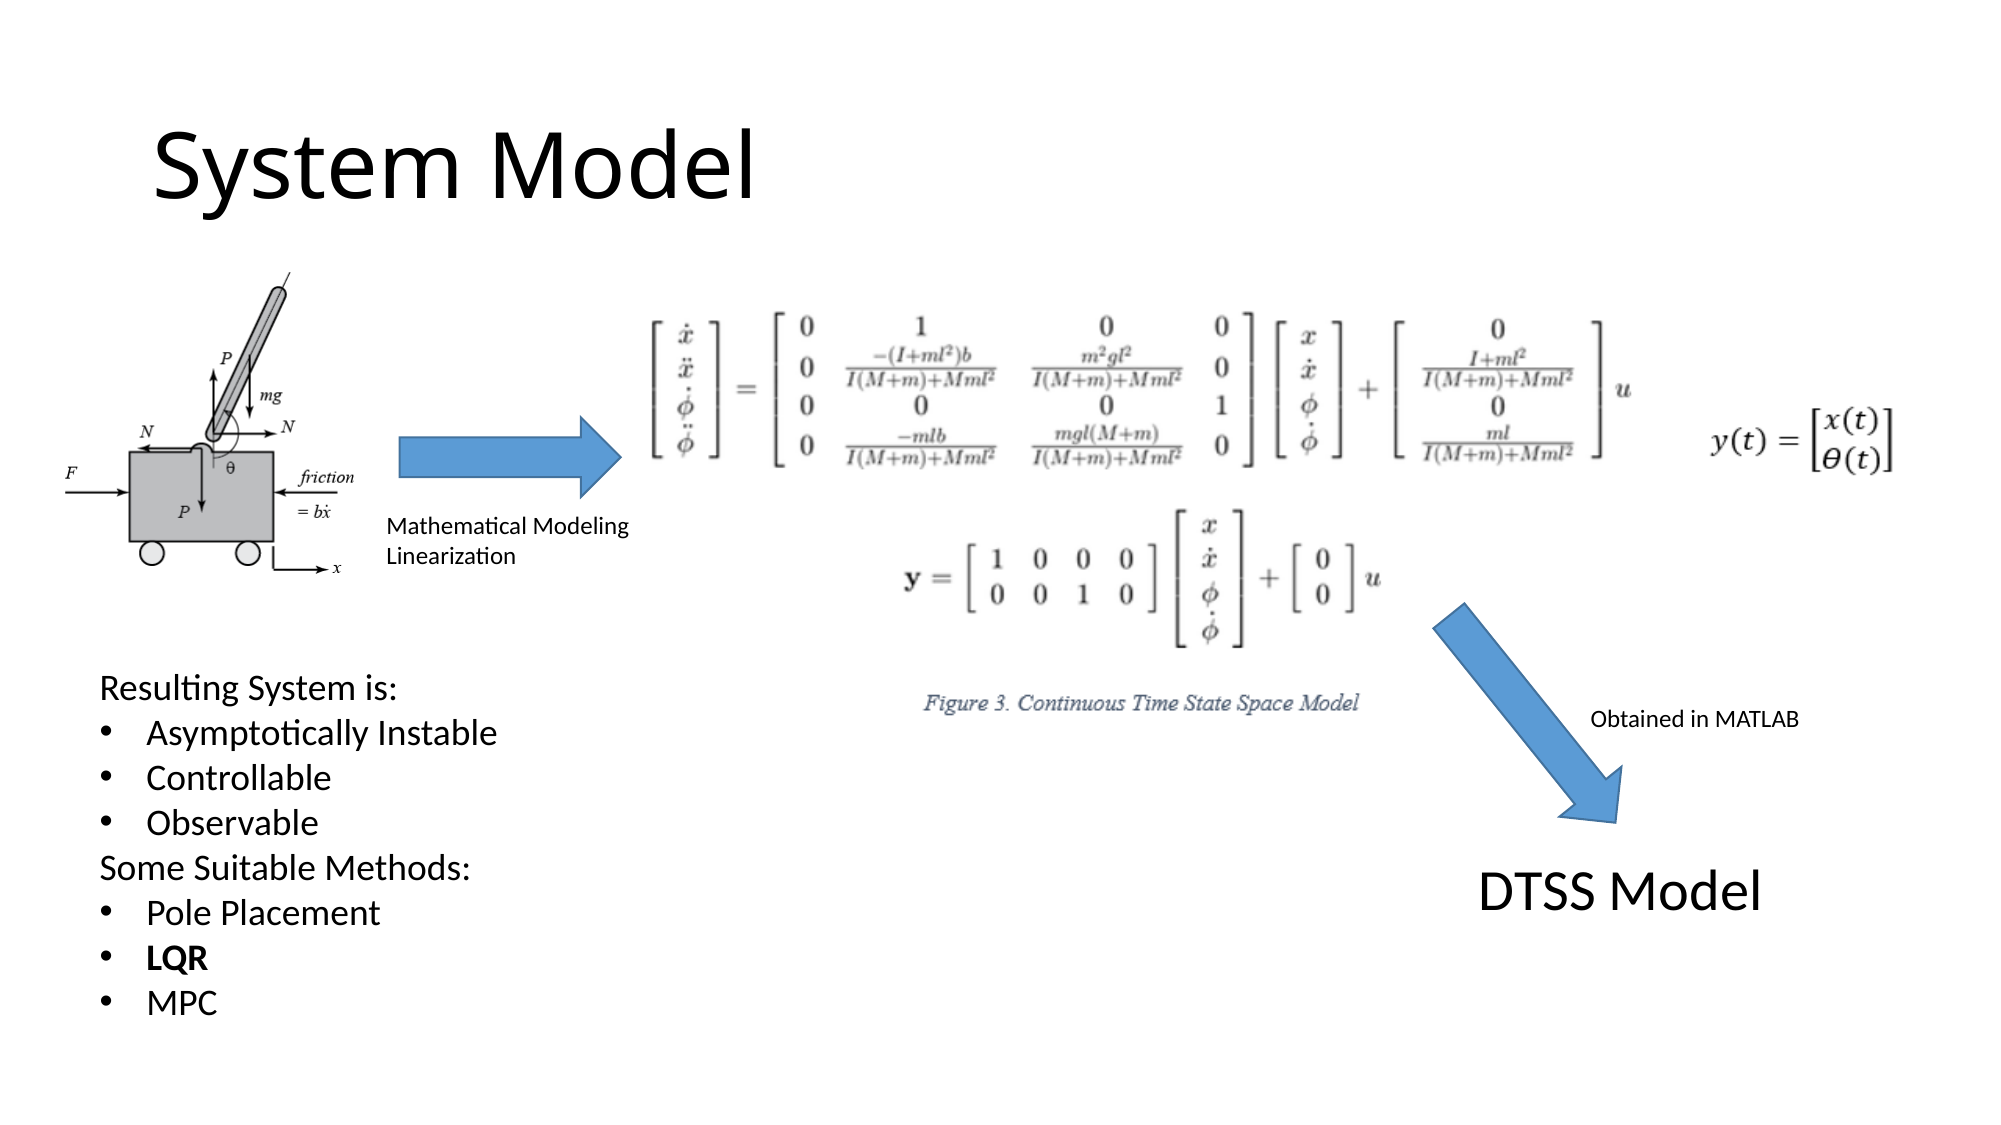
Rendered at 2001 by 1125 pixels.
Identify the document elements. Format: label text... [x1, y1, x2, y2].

text_box [1512, 728, 1621, 824]
text_box Mathematical Modeling Linearization [371, 502, 632, 577]
text_box Obtained in MATLAB [1575, 695, 1815, 786]
text_box Resulting System is: Asymptotically Instable Controllable Observable Some Suitable Methods: Pole Placement LQR MPC [84, 655, 561, 1031]
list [65, 272, 355, 578]
text_box [398, 414, 623, 500]
picture [1693, 396, 1916, 507]
text_box DTSS Model [1463, 845, 1791, 930]
title System Model [137, 59, 1863, 278]
picture [632, 277, 1647, 728]
